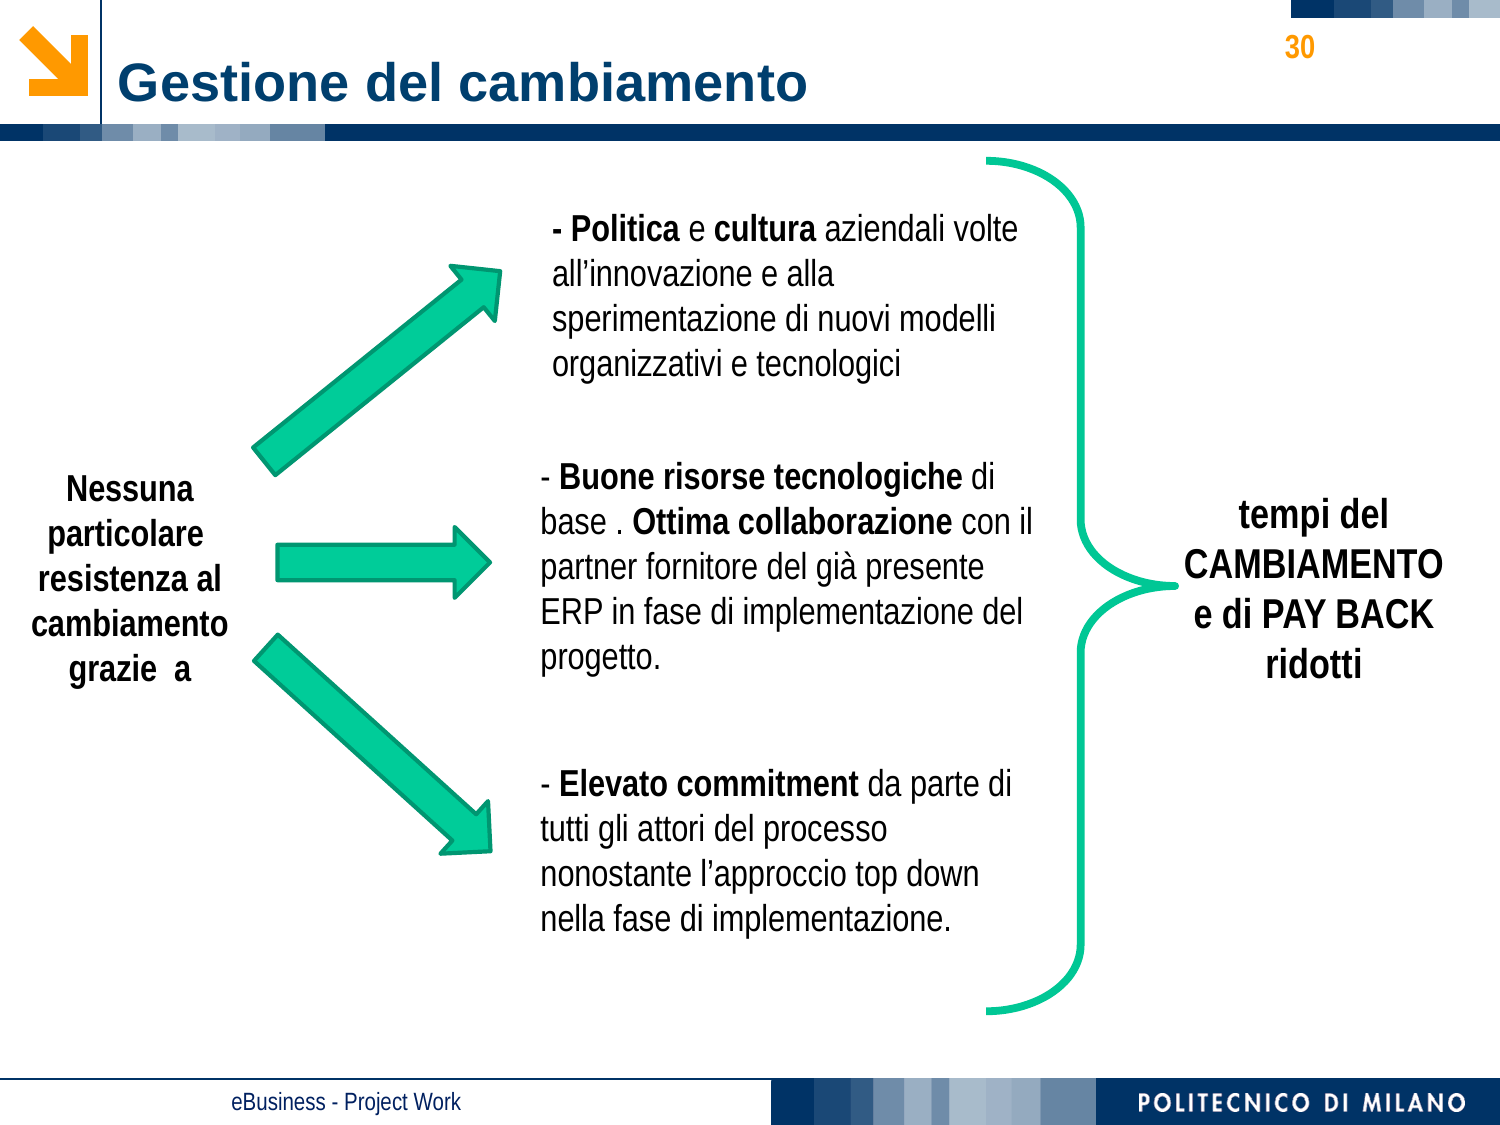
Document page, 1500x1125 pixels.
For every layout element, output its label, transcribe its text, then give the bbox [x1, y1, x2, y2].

picture [0, 1074, 1500, 1125]
picture [0, 0, 1500, 141]
text_box - Elevato commitment da parte di tutti gli attori del processo nonostante l’approccio top down nella fase di implementazione. [525, 751, 986, 947]
title Gestione del cambiamento [117, 46, 1094, 185]
text_box - Politica e cultura aziendali volte all’innovazione e alla sperimentazione di nuovi modelli organizzativi e tecnologici [537, 196, 986, 391]
slide_number 30 [1266, 24, 1493, 66]
text_box [251, 263, 503, 478]
text_box tempi del CAMBIAMENTO e di PAY BACK ridotti [1163, 479, 1465, 695]
text_box [251, 632, 493, 856]
text_box Nessuna particolare resistenza al cambiamento grazie a [0, 456, 260, 696]
text_box - Buone risorse tecnologiche di base . Ottima collaborazione con il partner fornitore del già presente ERP in fase di implementazione del progetto. [525, 444, 986, 685]
text_box [275, 525, 493, 600]
text_box [986, 160, 1163, 1013]
